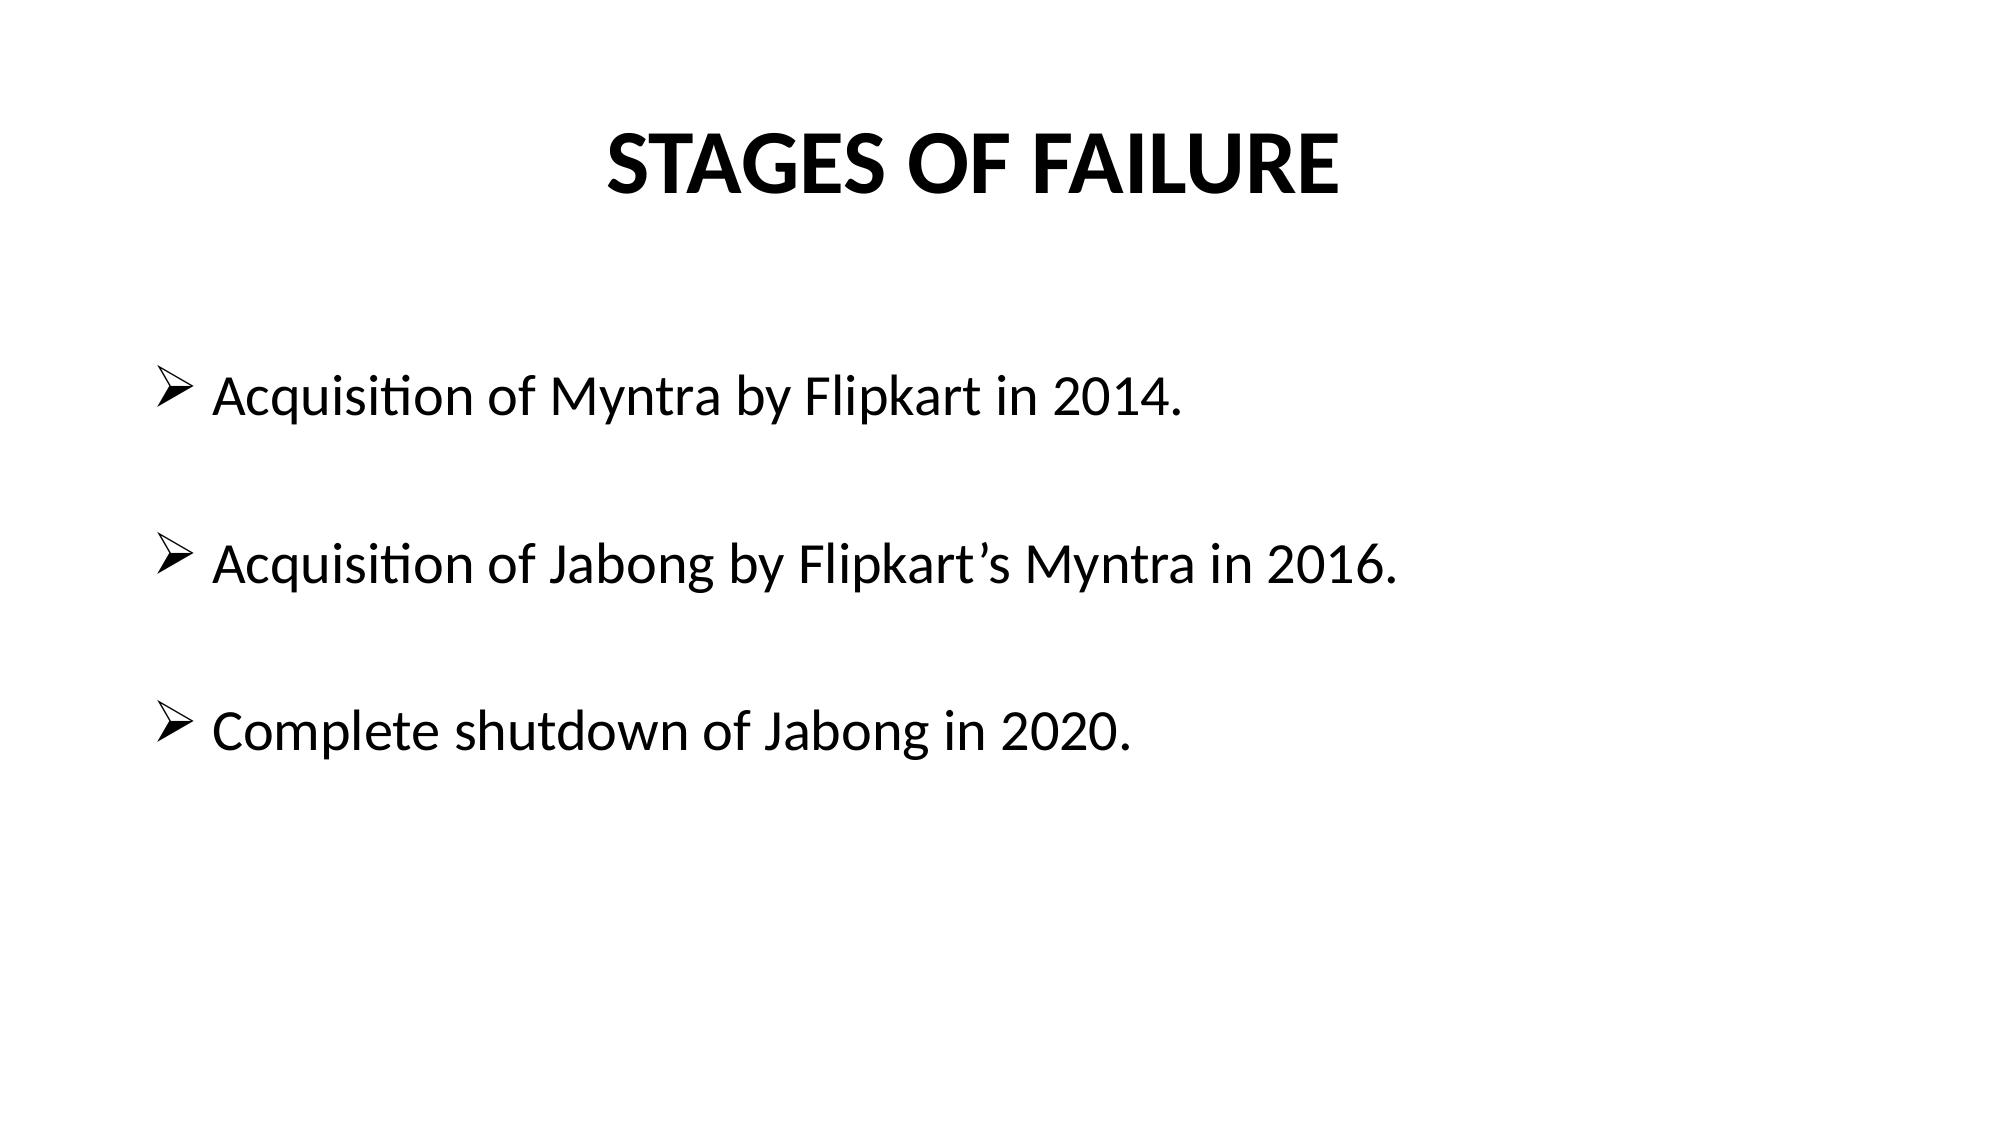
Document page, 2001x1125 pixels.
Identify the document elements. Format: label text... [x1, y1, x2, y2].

list Acquisition of Myntra by Flipkart in 2014. Acquisition of Jabong by Flipkart’s Myntra in 2016. Complete shutdown of Jabong in 2020. [137, 357, 1863, 855]
title STAGES OF FAILURE [111, 55, 1837, 274]
